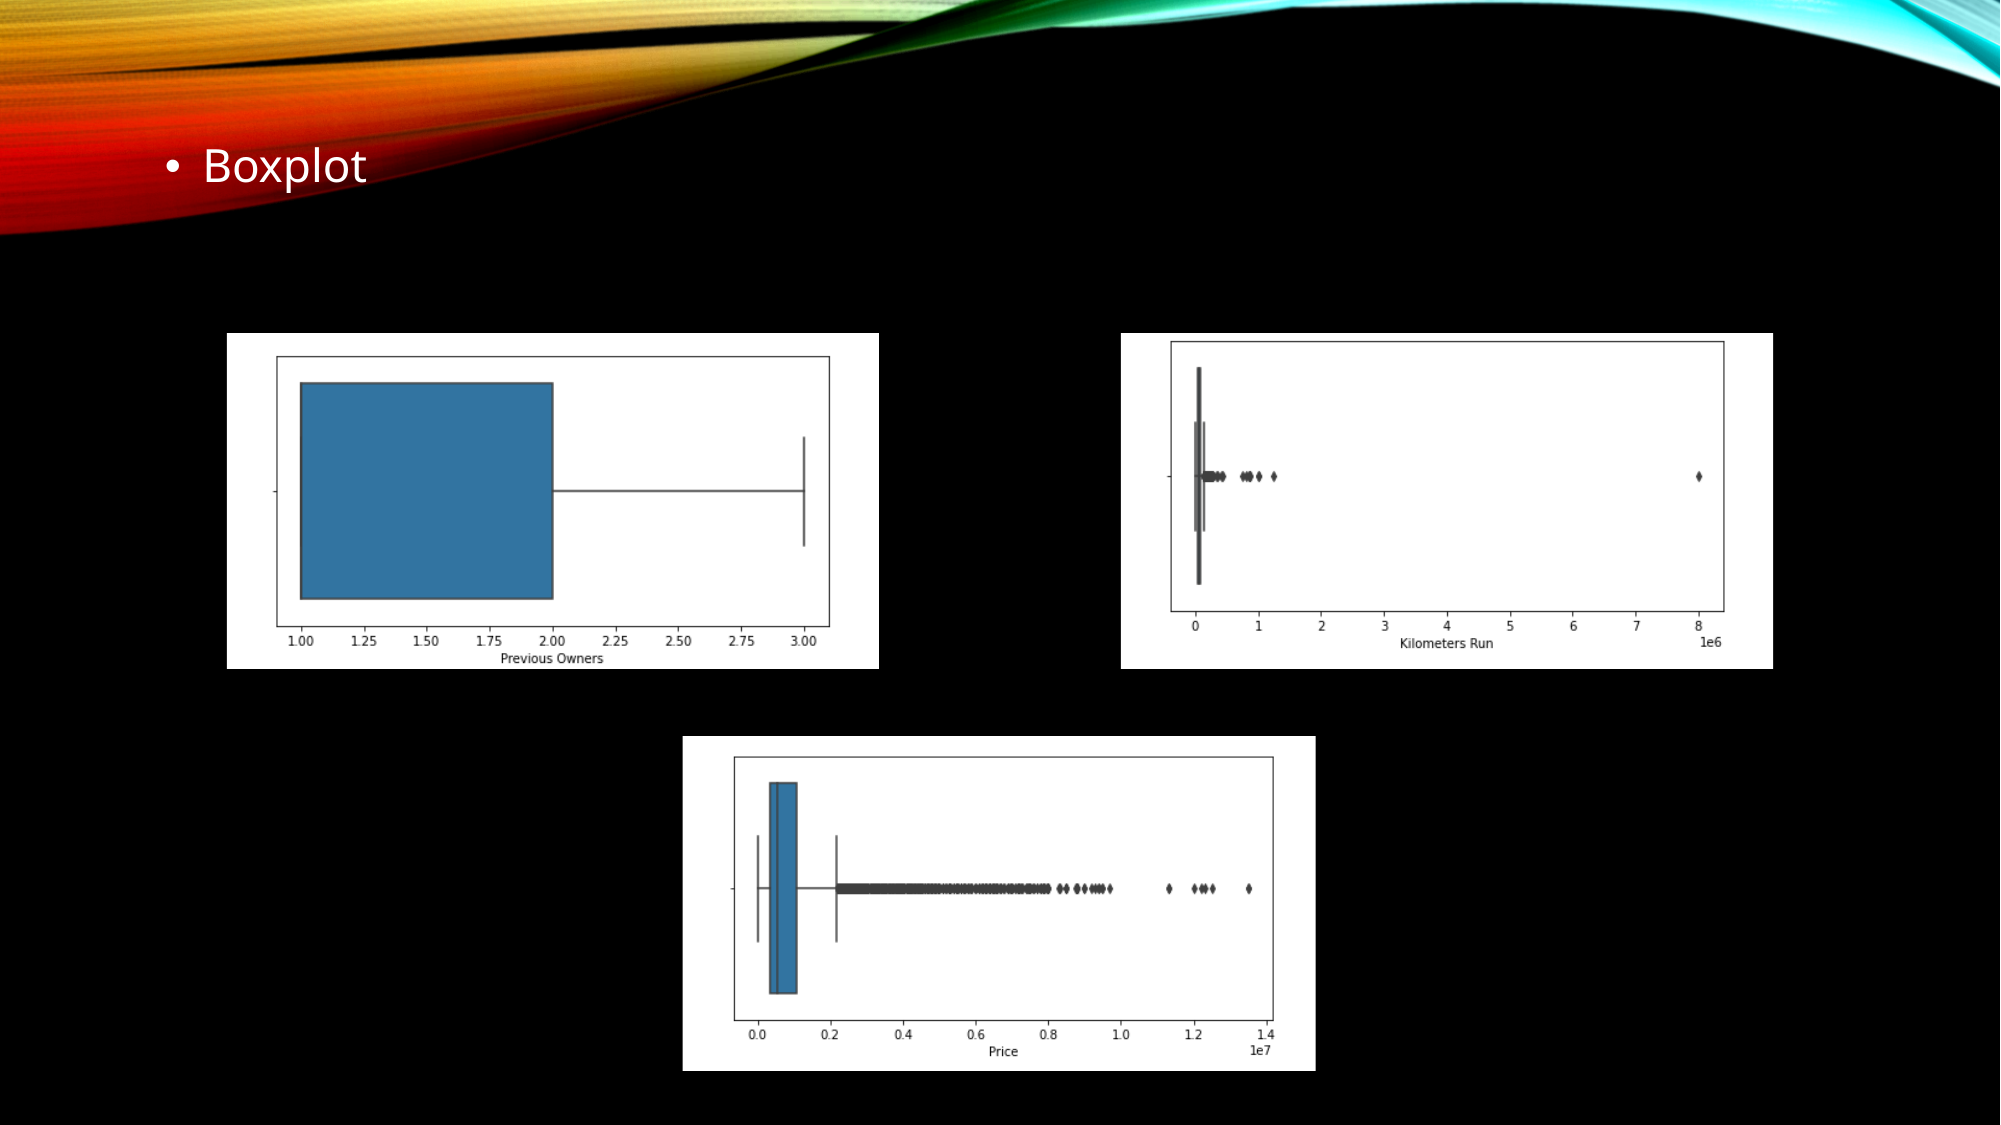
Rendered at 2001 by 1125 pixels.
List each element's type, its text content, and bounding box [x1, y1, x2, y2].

picture [0, 0, 2000, 237]
picture [226, 333, 880, 669]
list Boxplot [149, 135, 1849, 1048]
picture [1120, 333, 1774, 669]
picture [682, 735, 1316, 1071]
